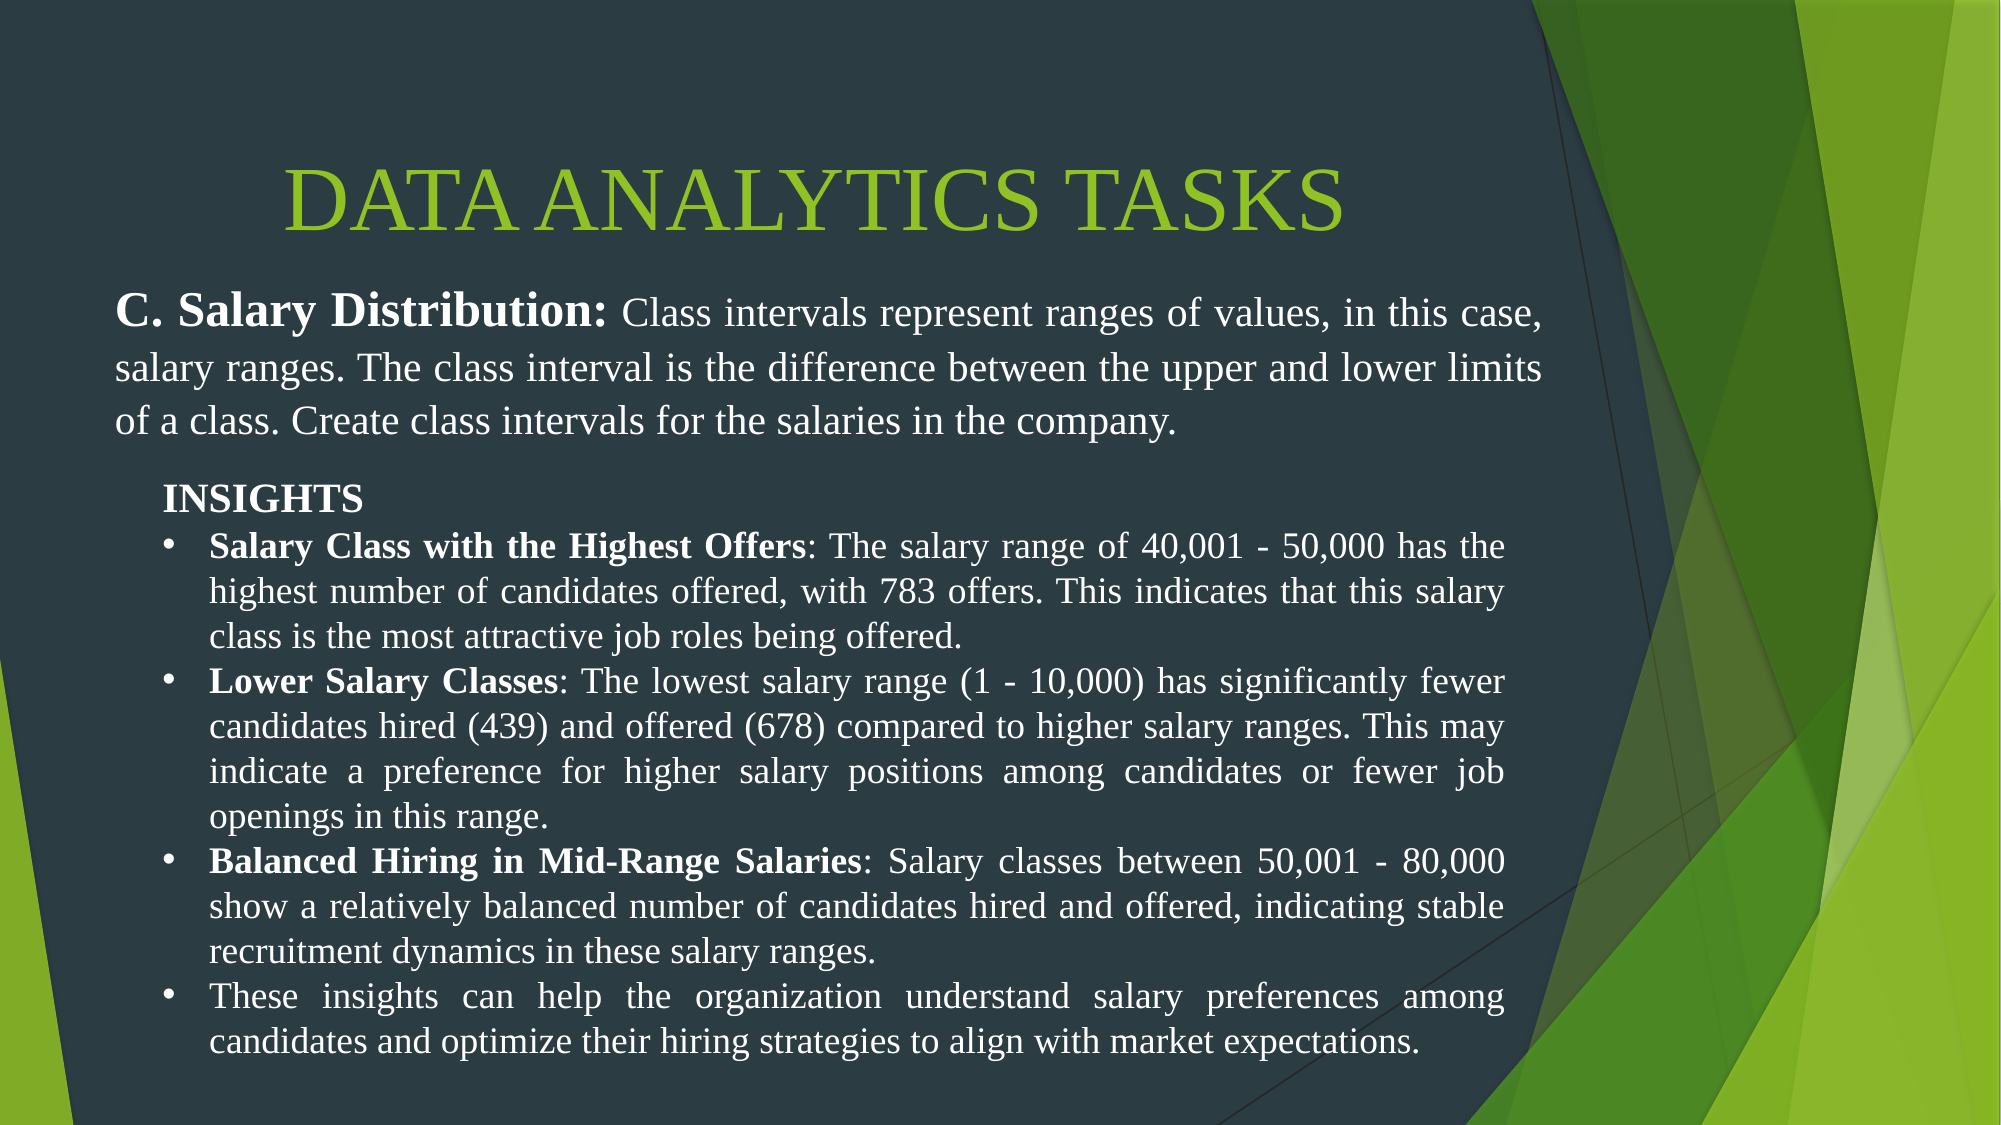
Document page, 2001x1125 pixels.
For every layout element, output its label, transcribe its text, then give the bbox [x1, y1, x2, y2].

title DATA ANALYTICS TASKS [111, 99, 1522, 251]
text_box INSIGHTS Salary Class with the Highest Offers: The salary range of 40,001 - 50,000 has the highest number of candidates offered, with 783 offers. This indicates that this salary class is the most attractive job roles being offered. Lower Salary Classes: The lowest salary range (1 - 10,000) has significantly fewer candidates hired (439) and offered (678) compared to higher salary ranges. This may indicate a preference for higher salary positions among candidates or fewer job openings in this range. Balanced Hiring in Mid-Range Salaries: Salary classes between 50,001 - 80,000 show a relatively balanced number of candidates hired and offered, indicating stable recruitment dynamics in these salary ranges. These insights can help the organization understand salary preferences among candidates and optimize their hiring strategies to align with market expectations. [147, 463, 1522, 1069]
list C. Salary Distribution: Class intervals represent ranges of values, in this case, salary ranges. The class interval is the difference between the upper and lower limits of a class. Create class intervals for the salaries in the company. [99, 251, 1559, 464]
